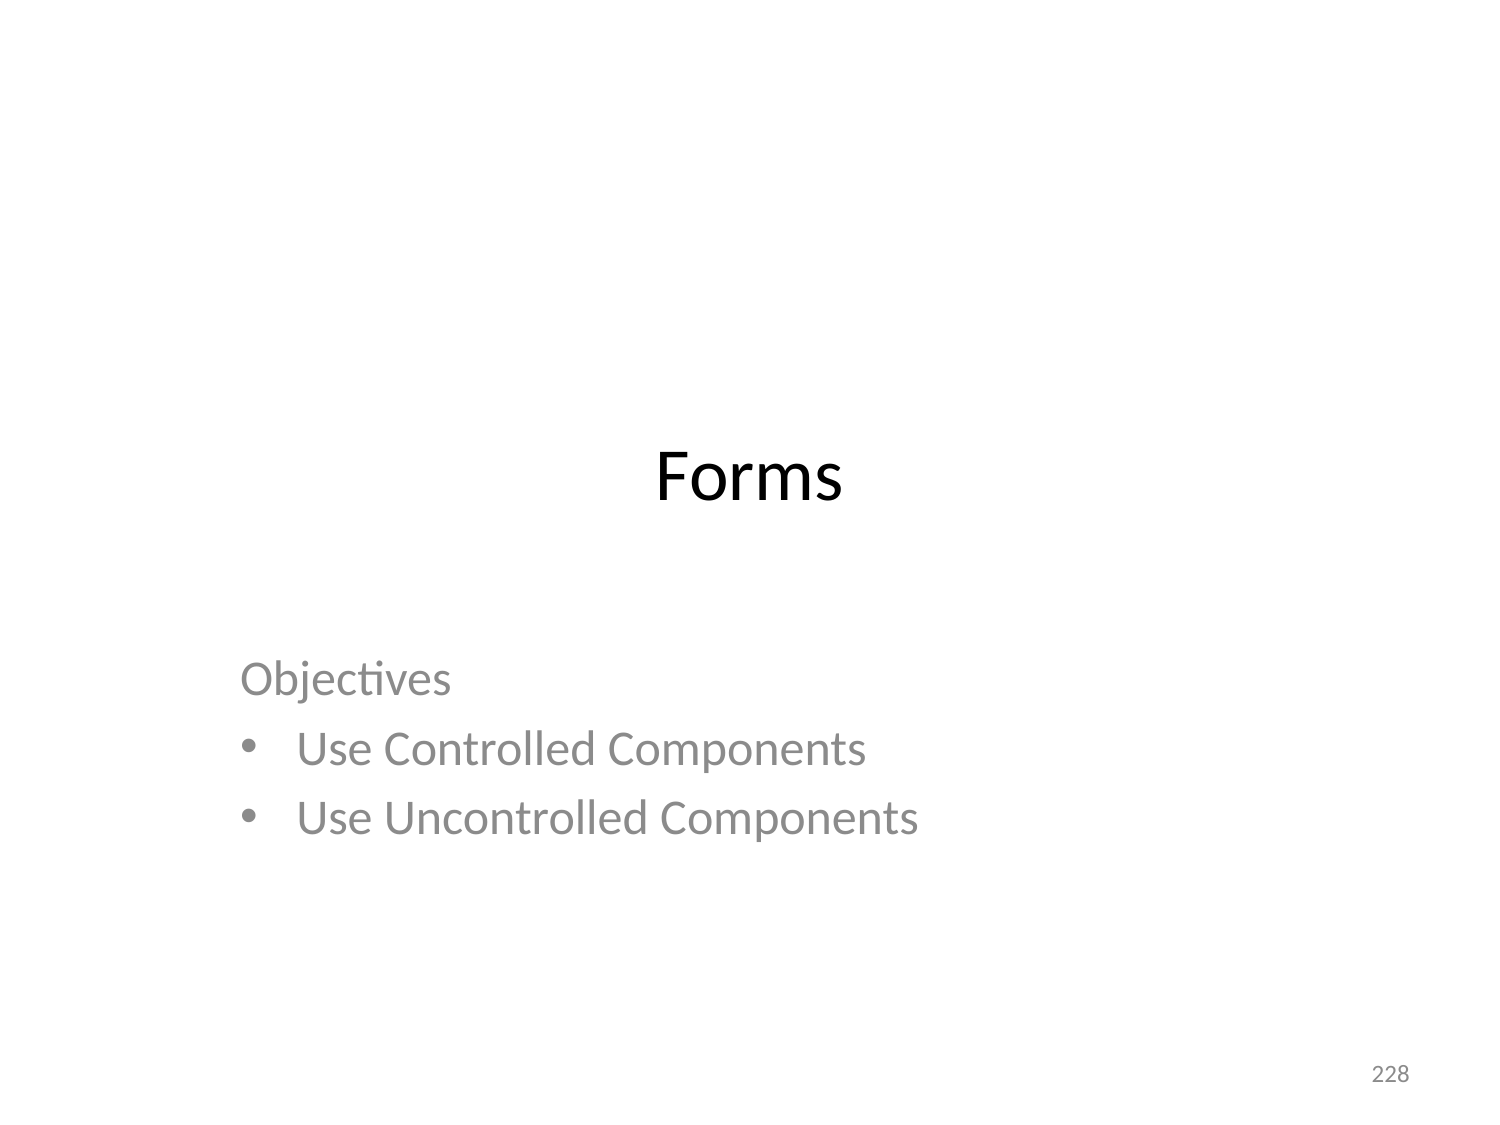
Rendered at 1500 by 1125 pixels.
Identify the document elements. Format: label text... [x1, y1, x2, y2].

title Forms [112, 349, 1388, 591]
slide_number 228 [1074, 1042, 1425, 1103]
subtitle Objectives Use Controlled Components Use Uncontrolled Components [225, 637, 1275, 925]
